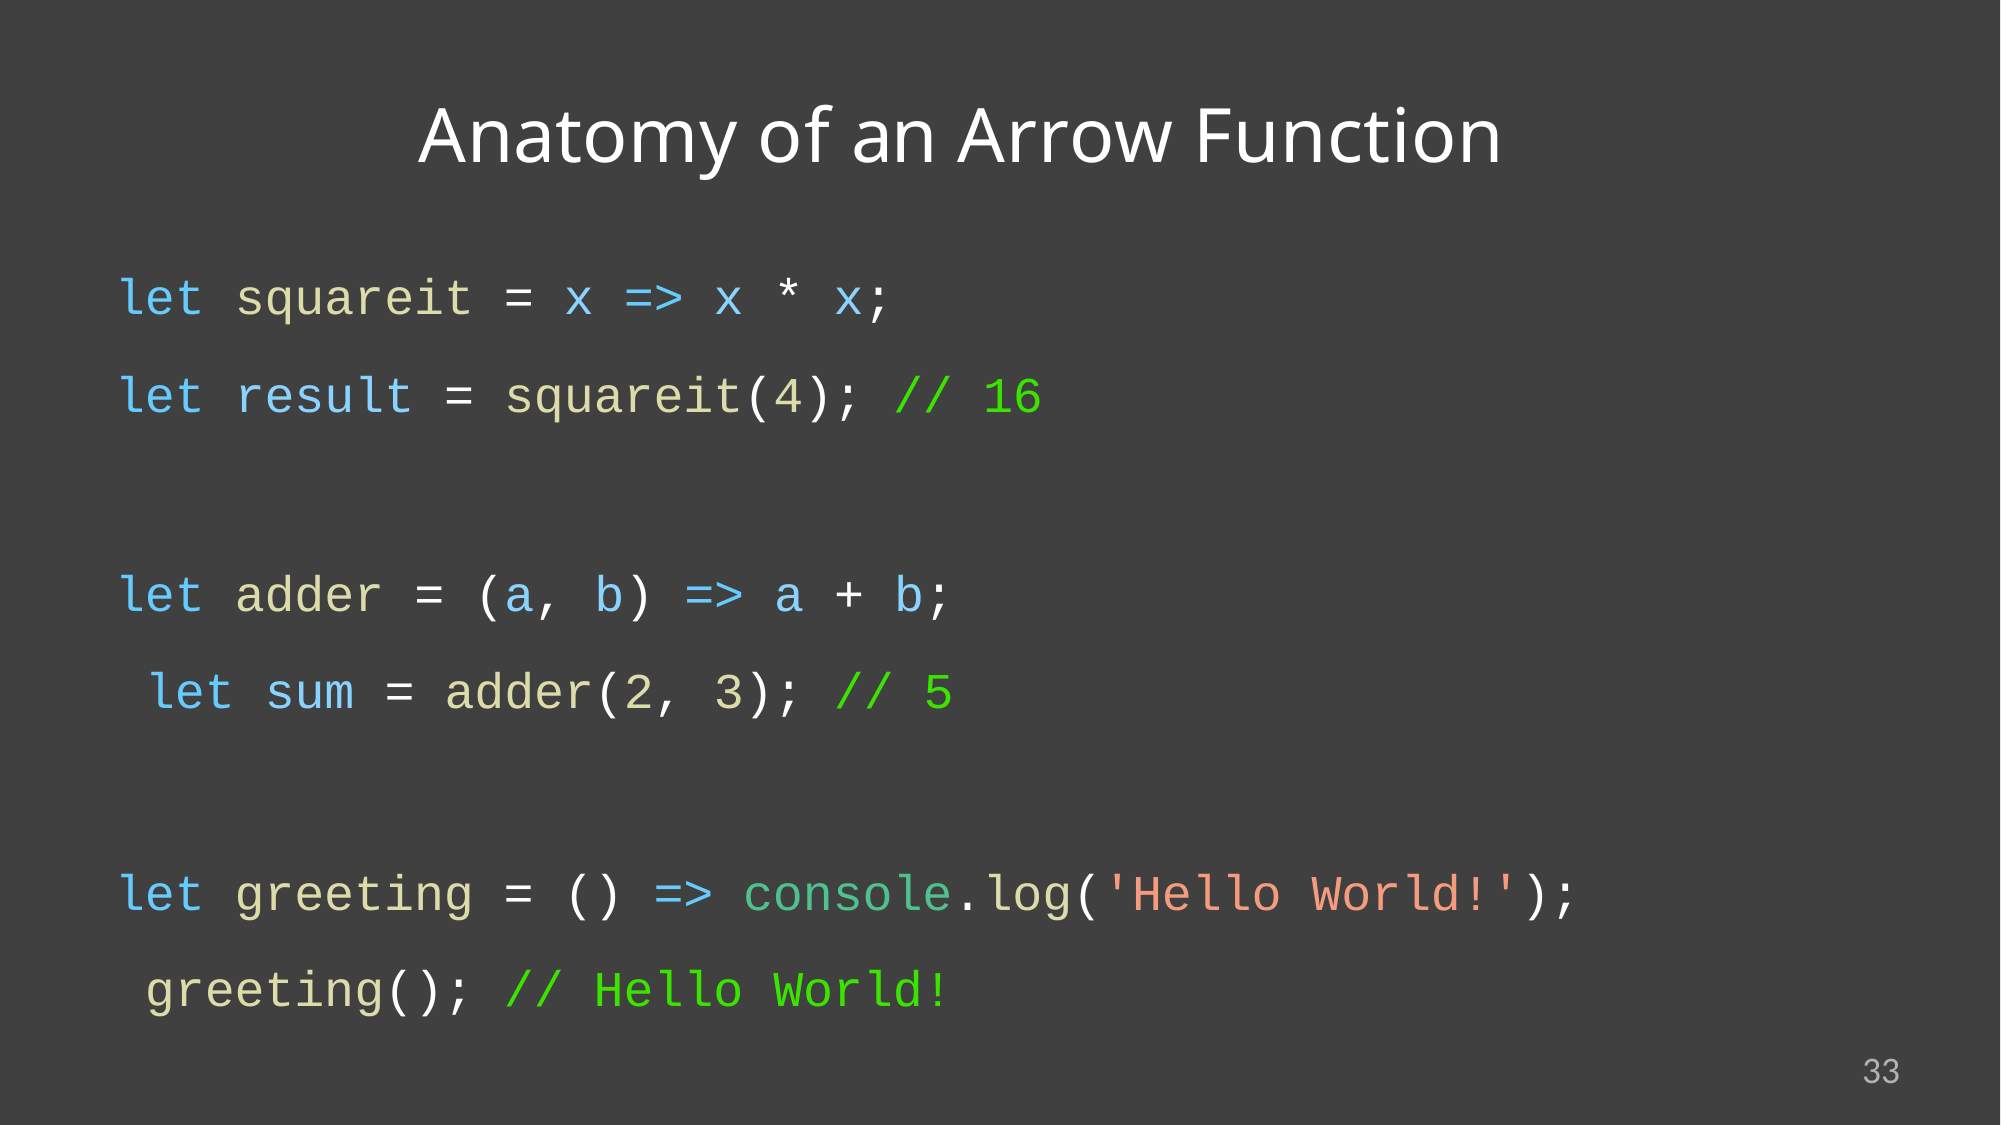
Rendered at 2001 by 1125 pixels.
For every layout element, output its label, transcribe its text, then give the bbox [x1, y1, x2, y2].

title Anatomy of an Arrow Function [416, 84, 1569, 275]
text_box let squareit = x => x * x; let result = squareit(4); // 16 let adder = (a, b) => a + b; let sum = adder(2, 3); // 5 let greeting = () => console.log('Hello World!'); greeting(); // Hello World! [112, 262, 1585, 1017]
slide_number 33 [1440, 1046, 1900, 1103]
